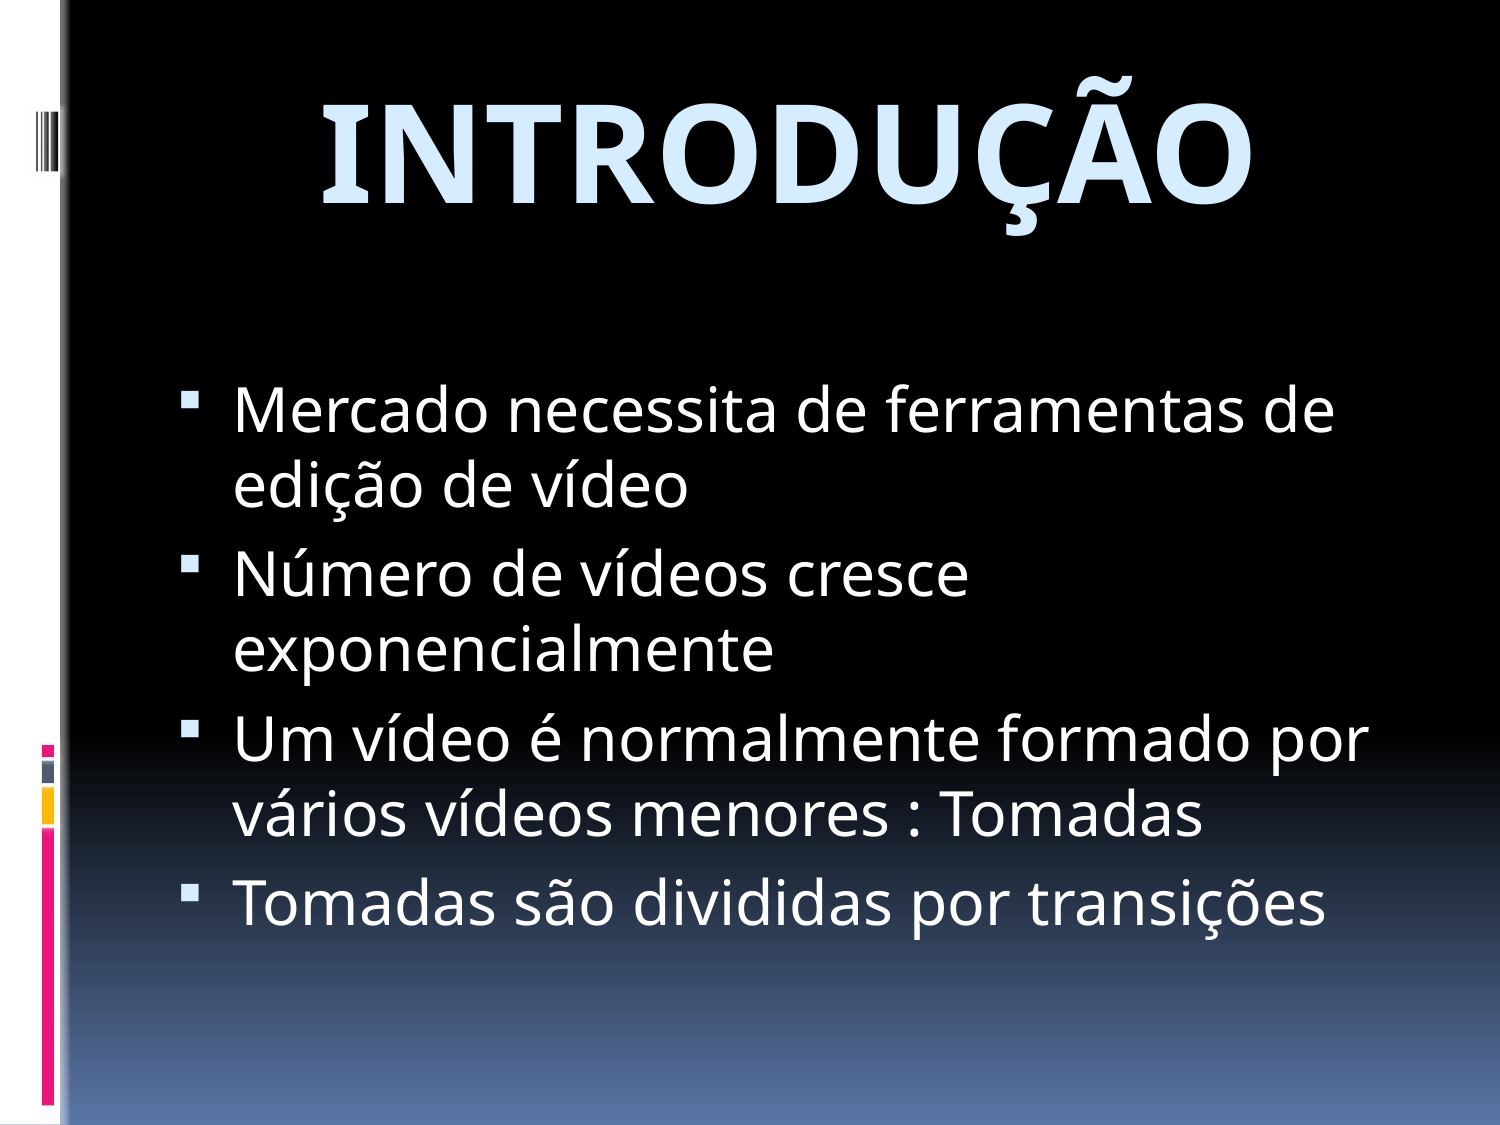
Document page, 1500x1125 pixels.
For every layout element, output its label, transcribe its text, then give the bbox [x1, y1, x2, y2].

list Mercado necessita de ferramentas de edição de vídeo Número de vídeos cresce exponencialmente Um vídeo é normalmente formado por vários vídeos menores : Tomadas Tomadas são divididas por transições [149, 362, 1426, 963]
title INTRODUÇÃO [152, 58, 1428, 209]
